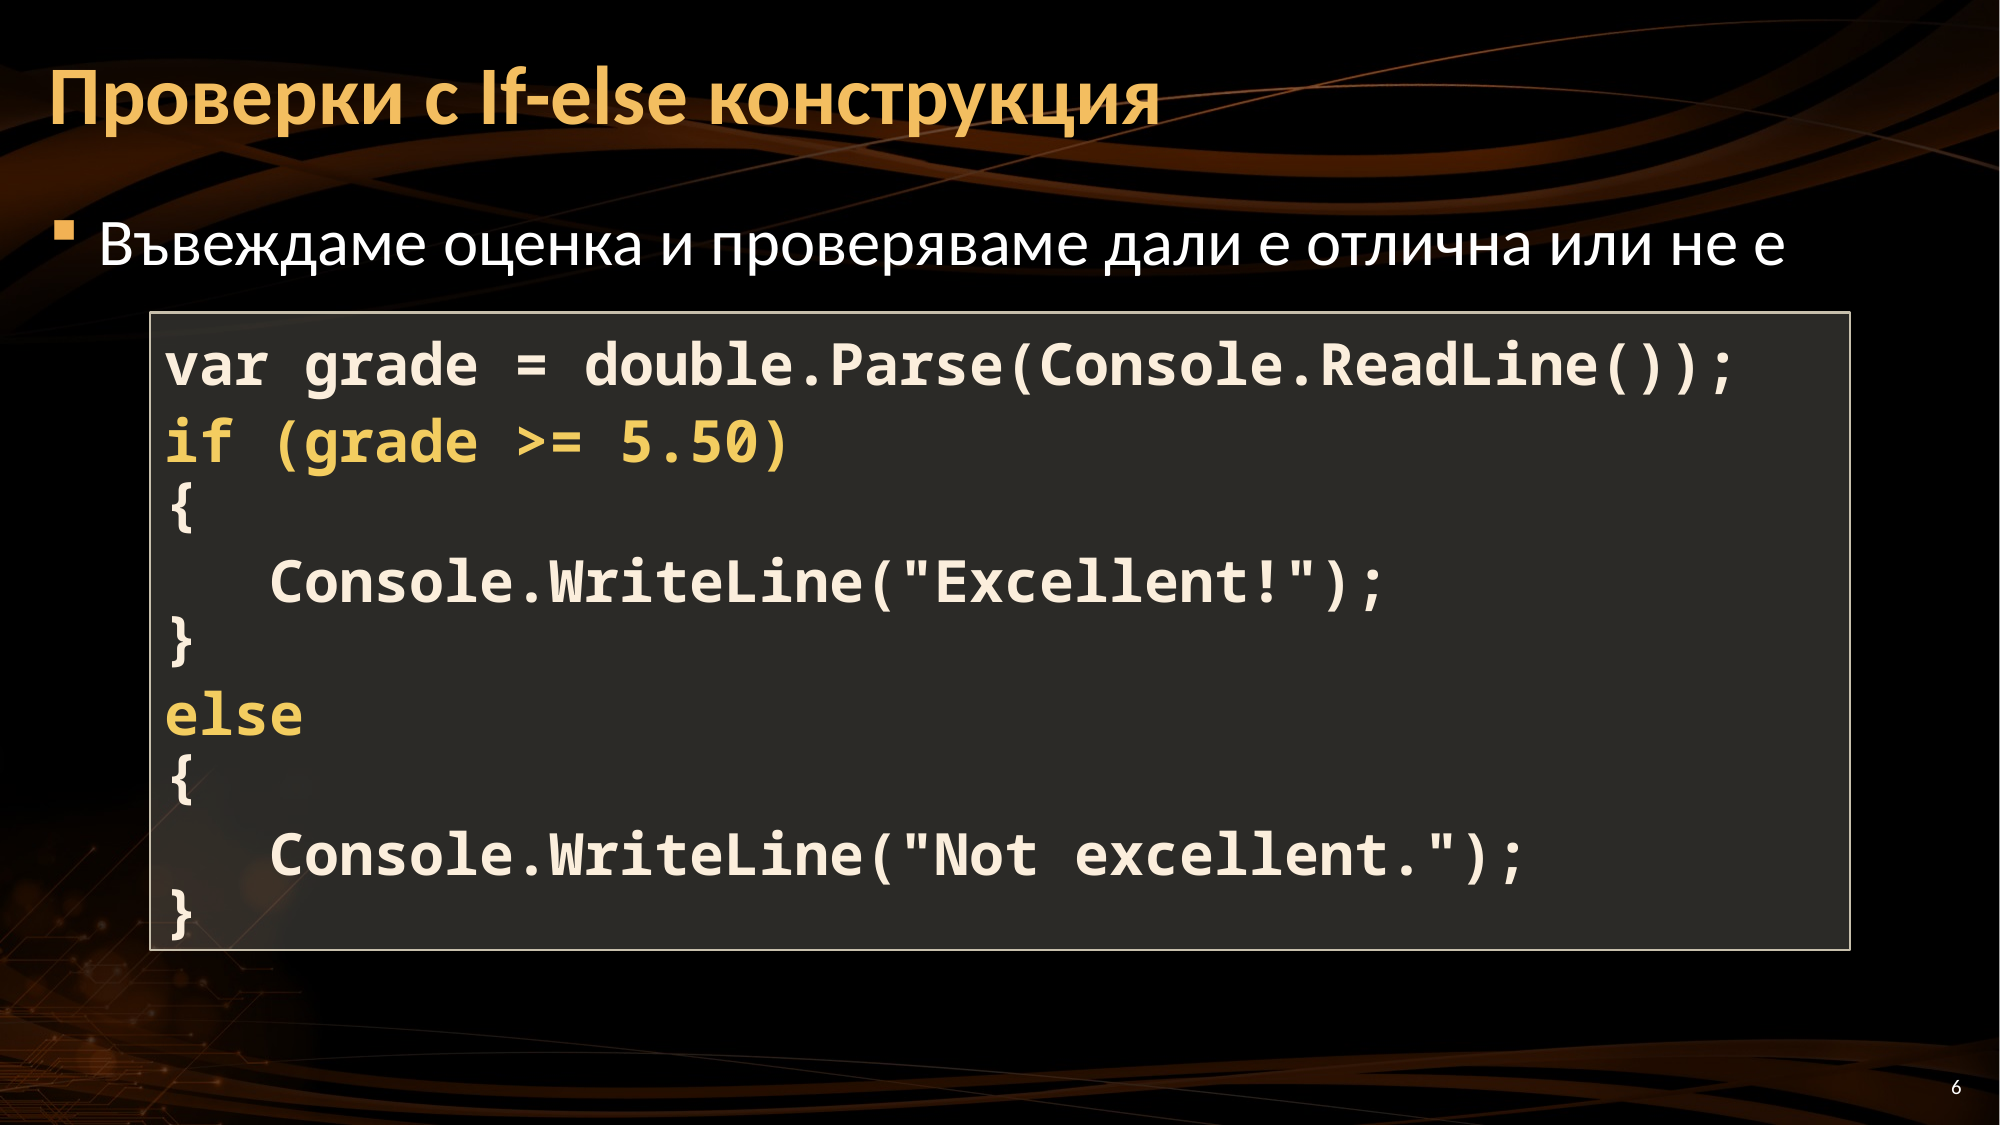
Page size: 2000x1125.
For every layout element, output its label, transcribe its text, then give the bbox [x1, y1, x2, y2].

text_box var grade = double.Parse(Console.ReadLine()); if (grade >= 5.50) { Console.WriteLine("Excellent!"); } else { Console.WriteLine("Not excellent."); } [149, 312, 1850, 950]
list Въвеждаме оценка и проверяваме дали е отлична или не е [31, 189, 1968, 1103]
slide_number 6 [1897, 1070, 1968, 1103]
title Проверки с If-else конструкция [30, 6, 1968, 189]
picture [0, 0, 2000, 1125]
